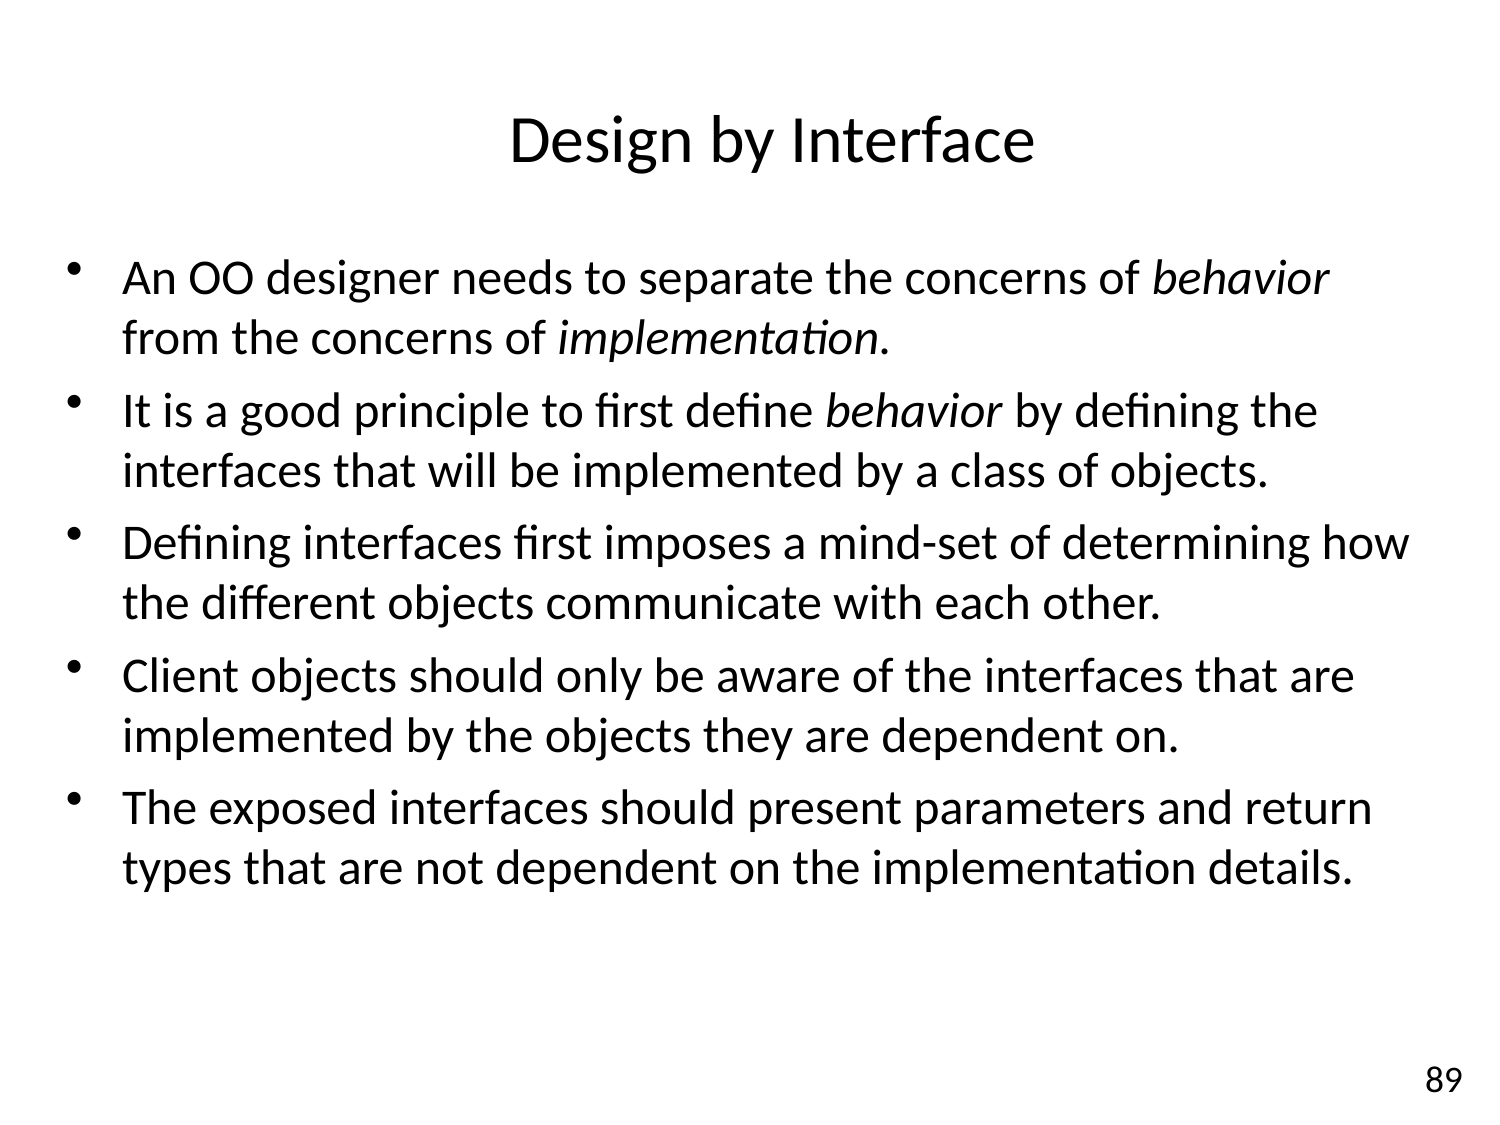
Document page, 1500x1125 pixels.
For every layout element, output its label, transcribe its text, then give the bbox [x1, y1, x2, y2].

text_box An OO designer needs to separate the concerns of behavior from the concerns of implementation. It is a good principle to first define behavior by defining the interfaces that will be implemented by a class of objects. Defining interfaces first imposes a mind-set of determining how the different objects communicate with each other. Client objects should only be aware of the interfaces that are implemented by the objects they are dependent on. The exposed interfaces should present parameters and return types that are not dependent on the implementation details. [50, 237, 1446, 1037]
text_box 89 [1200, 1062, 1478, 1107]
title Design by Interface [104, 5, 1441, 185]
